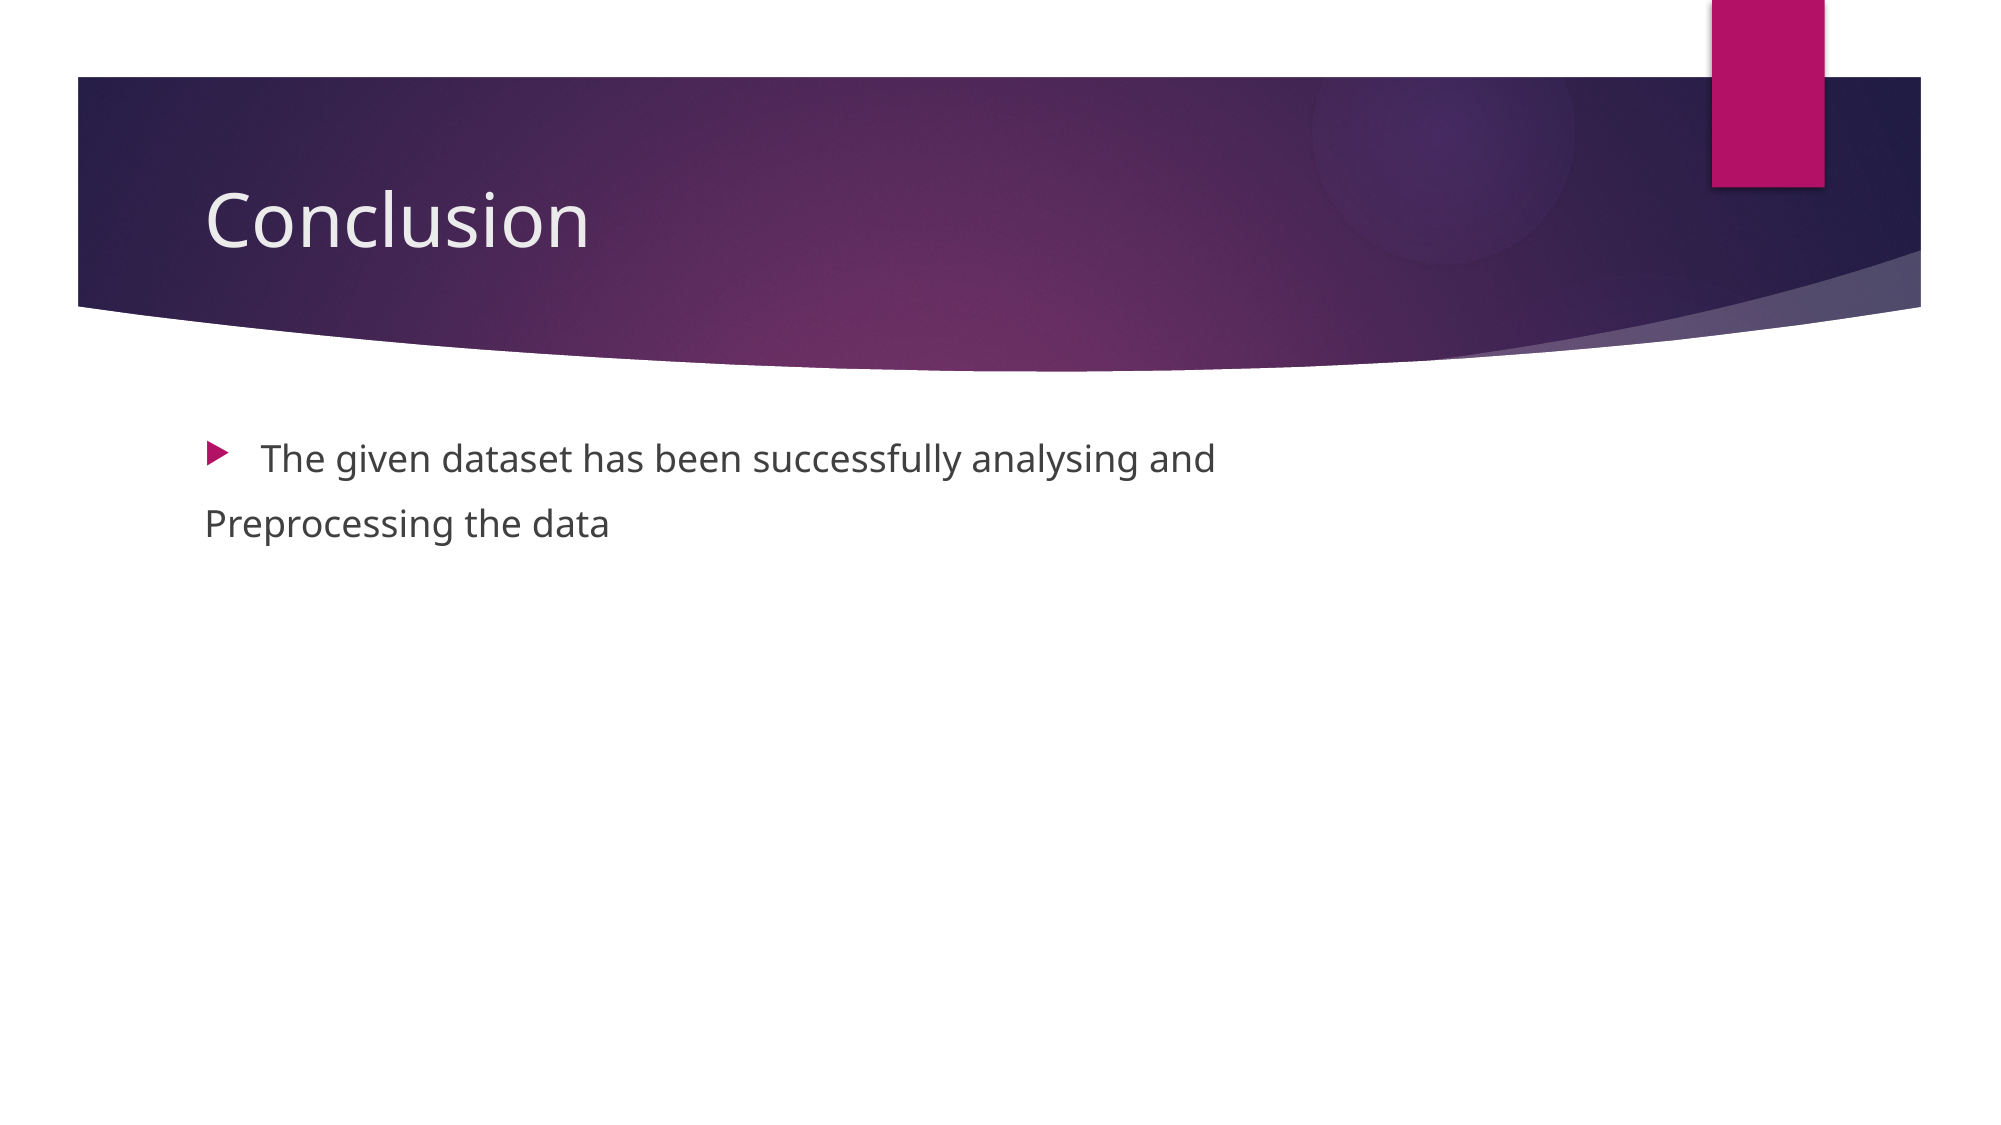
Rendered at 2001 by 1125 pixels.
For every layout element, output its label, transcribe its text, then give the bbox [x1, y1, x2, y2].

title Conclusion [189, 159, 1627, 276]
list The given dataset has been successfully analysing and Preprocessing the data [189, 427, 1638, 988]
